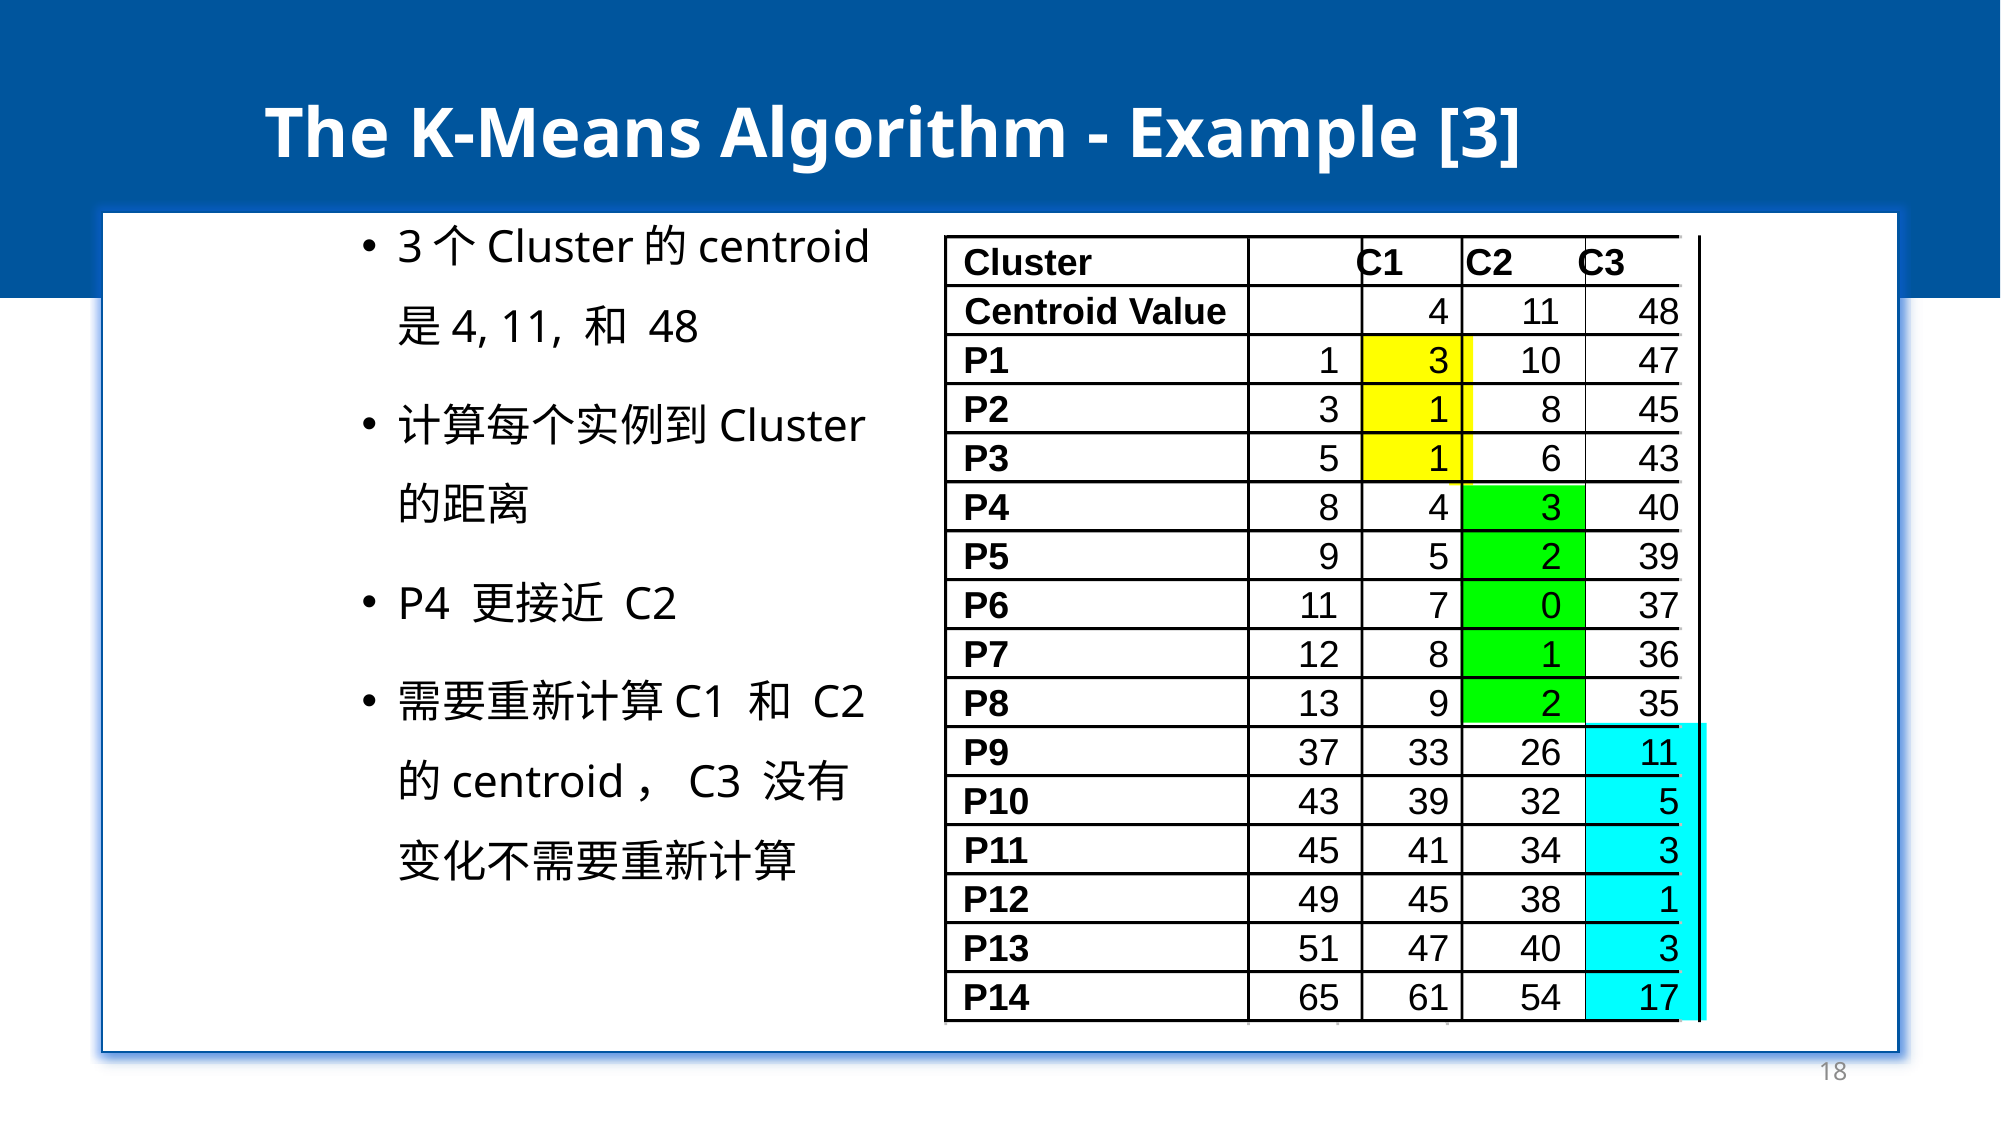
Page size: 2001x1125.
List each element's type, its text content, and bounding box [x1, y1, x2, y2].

text_box [1464, 480, 1585, 484]
text_box 39 [1638, 533, 1680, 578]
text_box [1562, 572, 1585, 578]
text_box [1250, 872, 1360, 876]
text_box [1464, 921, 1585, 925]
text_box [1586, 823, 1679, 827]
text_box [948, 529, 1247, 533]
text_box [1364, 676, 1460, 680]
text_box P9 [963, 729, 1010, 774]
text_box [1450, 386, 1460, 431]
text_box 47 [1407, 925, 1450, 970]
text_box [1464, 872, 1585, 876]
text_box [1464, 774, 1585, 778]
text_box 43 [1638, 435, 1680, 480]
text_box [1464, 970, 1585, 974]
text_box [1250, 676, 1360, 680]
text_box 3 [1318, 386, 1340, 431]
text_box [1250, 529, 1360, 533]
text_box [1464, 533, 1540, 572]
text_box [1364, 337, 1428, 382]
text_box 4 [1428, 288, 1450, 333]
text_box 1 [1428, 435, 1450, 480]
text_box 12 [1298, 631, 1340, 676]
text_box [1364, 578, 1460, 582]
text_box P4 [963, 484, 1010, 529]
text_box 43 [1298, 778, 1340, 823]
text_box [1464, 823, 1585, 827]
text_box [1586, 778, 1658, 823]
text_box [948, 774, 1247, 778]
text_box [1364, 386, 1428, 431]
text_box 11 [1521, 288, 1561, 333]
text_box [1364, 431, 1460, 435]
text_box [1464, 386, 1474, 431]
text_box 7 [1428, 582, 1450, 627]
text_box [1250, 774, 1360, 778]
text_box [1460, 235, 1464, 1019]
text_box 11 [1299, 582, 1339, 627]
text_box Centroid Value [964, 288, 1228, 333]
text_box P13 [962, 925, 1030, 970]
text_box P11 [963, 827, 1029, 872]
text_box [1586, 970, 1679, 974]
text_box 51 [1298, 925, 1340, 970]
text_box [1464, 676, 1585, 680]
text_box [1562, 485, 1585, 529]
text_box 36 [1638, 631, 1680, 676]
text_box [1364, 435, 1428, 480]
text_box [1250, 333, 1360, 337]
text_box [1586, 974, 1638, 1019]
text_box [1250, 480, 1360, 484]
text_box 37 [1638, 582, 1680, 627]
text_box 47 [1638, 337, 1680, 382]
text_box [1250, 970, 1360, 974]
text_box [1679, 722, 1698, 1021]
text_box [1360, 235, 1364, 1019]
text_box 45 [1638, 386, 1680, 431]
text_box P2 [963, 386, 1010, 431]
text_box [1250, 284, 1360, 288]
text_box [1364, 725, 1460, 729]
text_box 4 [1428, 484, 1450, 529]
text_box P8 [963, 680, 1010, 725]
text_box [1464, 284, 1585, 288]
text_box 26 [1519, 729, 1562, 774]
title The K-Means Algorithm - Example [3] [249, 59, 1743, 212]
text_box [1464, 582, 1540, 627]
text_box 5 [1318, 435, 1340, 480]
text_box [1250, 823, 1360, 827]
text_box 32 [1519, 778, 1562, 823]
text_box [1340, 533, 1360, 578]
text_box [1562, 533, 1585, 572]
text_box [1586, 925, 1658, 970]
text_box 8 [1318, 484, 1340, 529]
text_box 37 [1298, 729, 1340, 774]
text_box [1364, 529, 1460, 533]
text_box [1562, 582, 1585, 627]
text_box 6 [1540, 435, 1562, 480]
text_box [1464, 485, 1540, 529]
text_box [1364, 970, 1460, 974]
text_box P14 [962, 974, 1030, 1019]
text_box [1250, 725, 1360, 729]
text_box [1586, 921, 1679, 925]
text_box C1 [1364, 239, 1404, 284]
text_box [1364, 333, 1460, 337]
text_box 8 [1428, 631, 1450, 676]
text_box [1364, 284, 1460, 288]
text_box [1250, 578, 1360, 582]
text_box [1450, 435, 1460, 480]
text_box P1 [963, 337, 1010, 382]
text_box 61 [1407, 974, 1450, 1019]
text_box [1586, 725, 1679, 729]
text_box [1250, 382, 1360, 386]
text_box 13 [1298, 680, 1340, 725]
text_box [948, 578, 1247, 582]
text_box 8 [1540, 386, 1562, 431]
text_box 17 [1638, 974, 1680, 1019]
text_box [1586, 284, 1679, 288]
text_box [1250, 431, 1360, 435]
text_box [1464, 725, 1585, 729]
text_box [1586, 627, 1679, 631]
text_box [948, 235, 1360, 239]
text_box [947, 1019, 1679, 1023]
text_box 33 [1407, 729, 1450, 774]
text_box 1 [1318, 337, 1340, 382]
text_box [1364, 627, 1460, 631]
text_box [948, 333, 1247, 337]
text_box 1 [1428, 386, 1450, 431]
text_box 38 [1519, 876, 1562, 921]
text_box [1250, 921, 1360, 925]
text_box 41 [1407, 827, 1450, 872]
text_box [1464, 333, 1585, 337]
text_box P10 [962, 778, 1030, 823]
text_box [1464, 435, 1474, 480]
text_box [948, 382, 1247, 386]
text_box 9 [1428, 680, 1450, 725]
text_box 10 [1519, 337, 1562, 382]
text_box [1586, 729, 1639, 774]
text_box [1586, 431, 1679, 435]
text_box 3 [1658, 925, 1680, 970]
text_box [948, 480, 1247, 484]
text_box [1586, 480, 1679, 484]
list 3个Cluster的centroid 是4, 11, 和 48 计算每个实例到Cluster的距离 P4 更接近 C2 需要重新计算C1 和 C2的centroid，C3 没有变化不需要重新计算 [347, 184, 893, 1036]
text_box [1586, 529, 1679, 533]
text_box [1364, 235, 1460, 239]
text_box 54 [1519, 974, 1562, 1019]
text_box [1364, 774, 1460, 778]
text_box [1464, 631, 1540, 676]
text_box [1464, 578, 1585, 582]
text_box [1464, 235, 1585, 239]
text_box [1364, 823, 1460, 827]
text_box [948, 676, 1247, 680]
text_box [1464, 382, 1585, 386]
text_box [1340, 484, 1360, 529]
text_box C2 [1465, 239, 1514, 284]
text_box [1586, 333, 1679, 337]
text_box [1464, 431, 1585, 435]
text_box 40 [1519, 925, 1562, 970]
text_box [948, 431, 1247, 435]
text_box 65 [1298, 974, 1340, 1019]
text_box [948, 921, 1247, 925]
text_box [1464, 627, 1585, 631]
text_box P7 [963, 631, 1010, 676]
text_box 3 [1540, 484, 1562, 529]
text_box 11 [1639, 729, 1679, 774]
text_box [948, 823, 1247, 827]
text_box [948, 872, 1247, 876]
text_box 45 [1298, 827, 1340, 872]
text_box [1586, 382, 1679, 386]
text_box [1464, 572, 1540, 578]
text_box [1586, 578, 1679, 582]
text_box 2 [1540, 533, 1562, 578]
text_box 5 [1658, 778, 1680, 823]
text_box P5 [963, 533, 1010, 578]
text_box [1364, 872, 1460, 876]
text_box [1562, 680, 1585, 723]
text_box C1 [1355, 239, 1360, 284]
text_box 5 [1428, 533, 1450, 578]
text_box [1586, 676, 1679, 680]
text_box [1250, 627, 1360, 631]
text_box C3 [1586, 239, 1626, 284]
text_box 1 [1658, 876, 1680, 921]
text_box 2 [1540, 680, 1562, 725]
text_box [1464, 680, 1540, 723]
text_box P12 [962, 876, 1030, 921]
text_box 3 [1658, 827, 1680, 872]
text_box [944, 235, 948, 1022]
text_box [1364, 484, 1428, 529]
text_box [948, 627, 1247, 631]
text_box P6 [963, 582, 1010, 627]
text_box [1450, 337, 1460, 382]
text_box [1586, 774, 1679, 778]
text_box [948, 725, 1247, 729]
text_box [1364, 382, 1460, 386]
text_box 49 [1298, 876, 1340, 921]
text_box [1464, 337, 1474, 382]
text_box P3 [963, 435, 1010, 480]
text_box 40 [1638, 484, 1680, 529]
text_box 48 [1638, 288, 1680, 333]
text_box [948, 284, 1247, 288]
text_box [1586, 827, 1658, 872]
text_box [1562, 631, 1585, 676]
text_box [1364, 533, 1428, 578]
text_box [1701, 722, 1707, 1021]
text_box [1364, 480, 1460, 484]
text_box [1364, 921, 1460, 925]
text_box 1 [1540, 631, 1562, 676]
text_box Cluster [963, 239, 1093, 284]
text_box 39 [1407, 778, 1450, 823]
text_box 35 [1638, 680, 1680, 725]
text_box [1464, 529, 1585, 533]
slide_number 18 [1412, 1042, 1863, 1103]
text_box 0 [1540, 582, 1562, 627]
text_box [1586, 876, 1658, 921]
text_box 3 [1428, 337, 1450, 382]
text_box [1586, 235, 1679, 239]
text_box [1586, 872, 1679, 876]
text_box C3 [1577, 239, 1585, 284]
text_box 45 [1407, 876, 1450, 921]
text_box 34 [1519, 827, 1562, 872]
text_box [948, 970, 1247, 974]
text_box 9 [1318, 533, 1340, 578]
